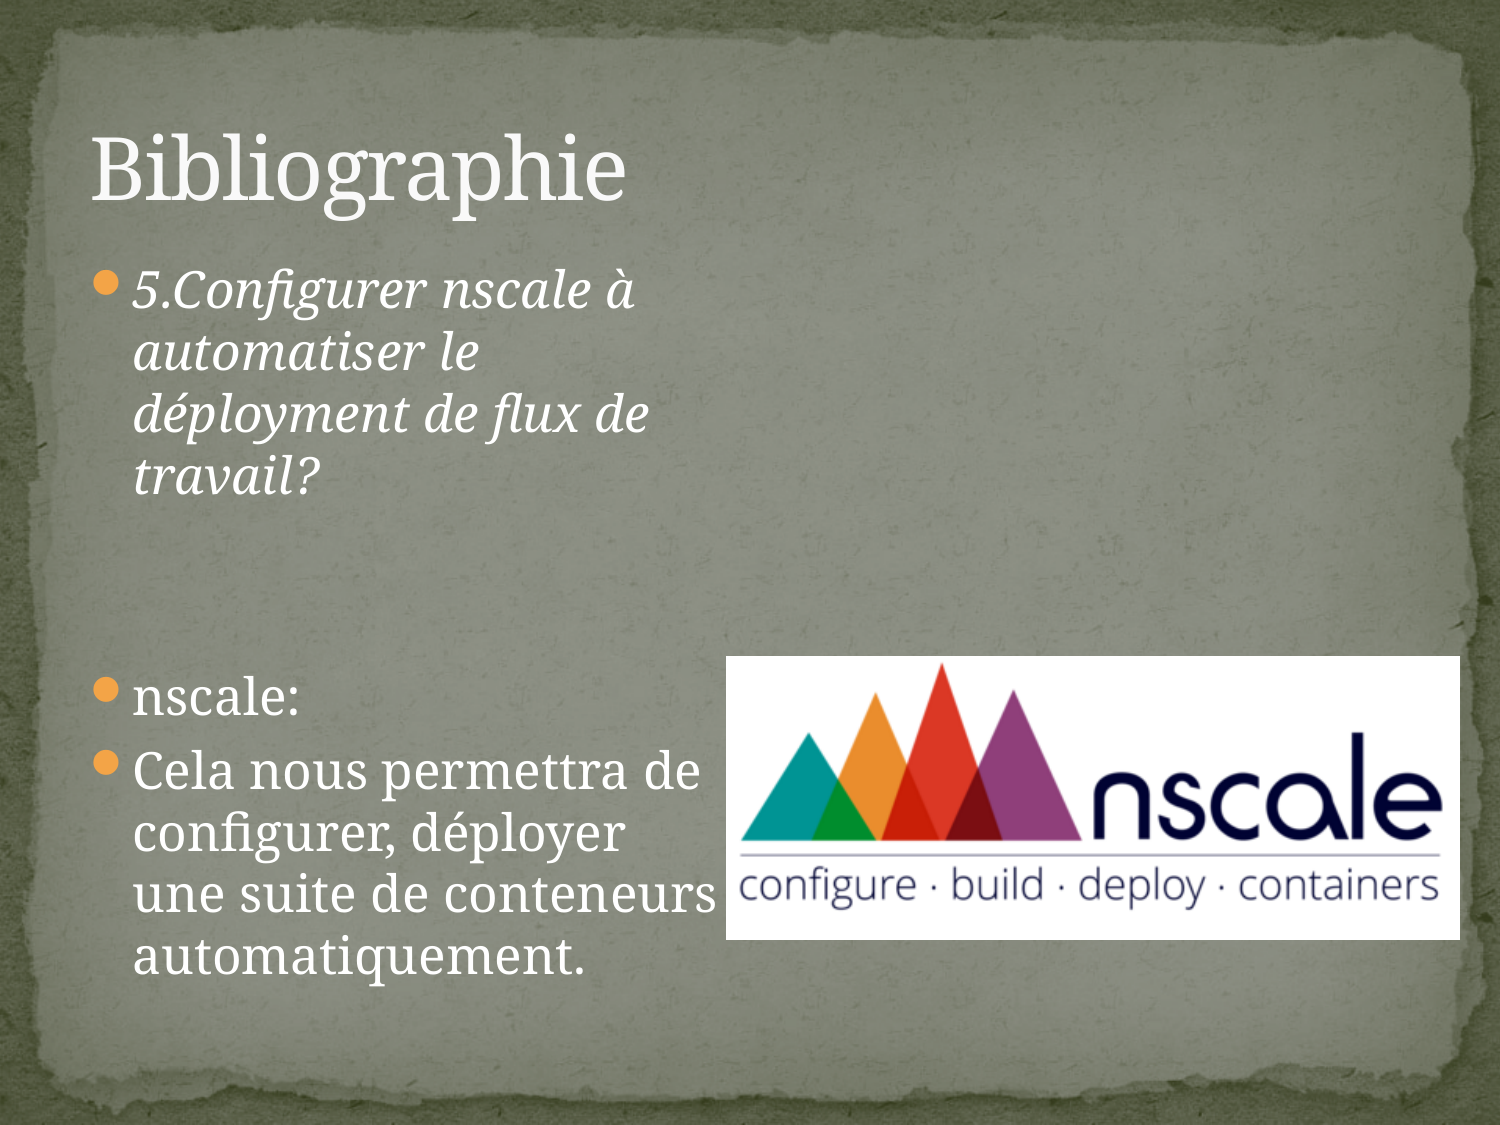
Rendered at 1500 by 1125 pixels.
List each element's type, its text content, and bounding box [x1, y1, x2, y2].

title Bibliographie [74, 24, 1425, 225]
list 5.Configurer nscale à automatiser le déployment de flux de travail? nscale: Cela nous permettra de configurer, déployer une suite de conteneurs automatiquement. [75, 249, 741, 1000]
picture [726, 656, 1460, 940]
